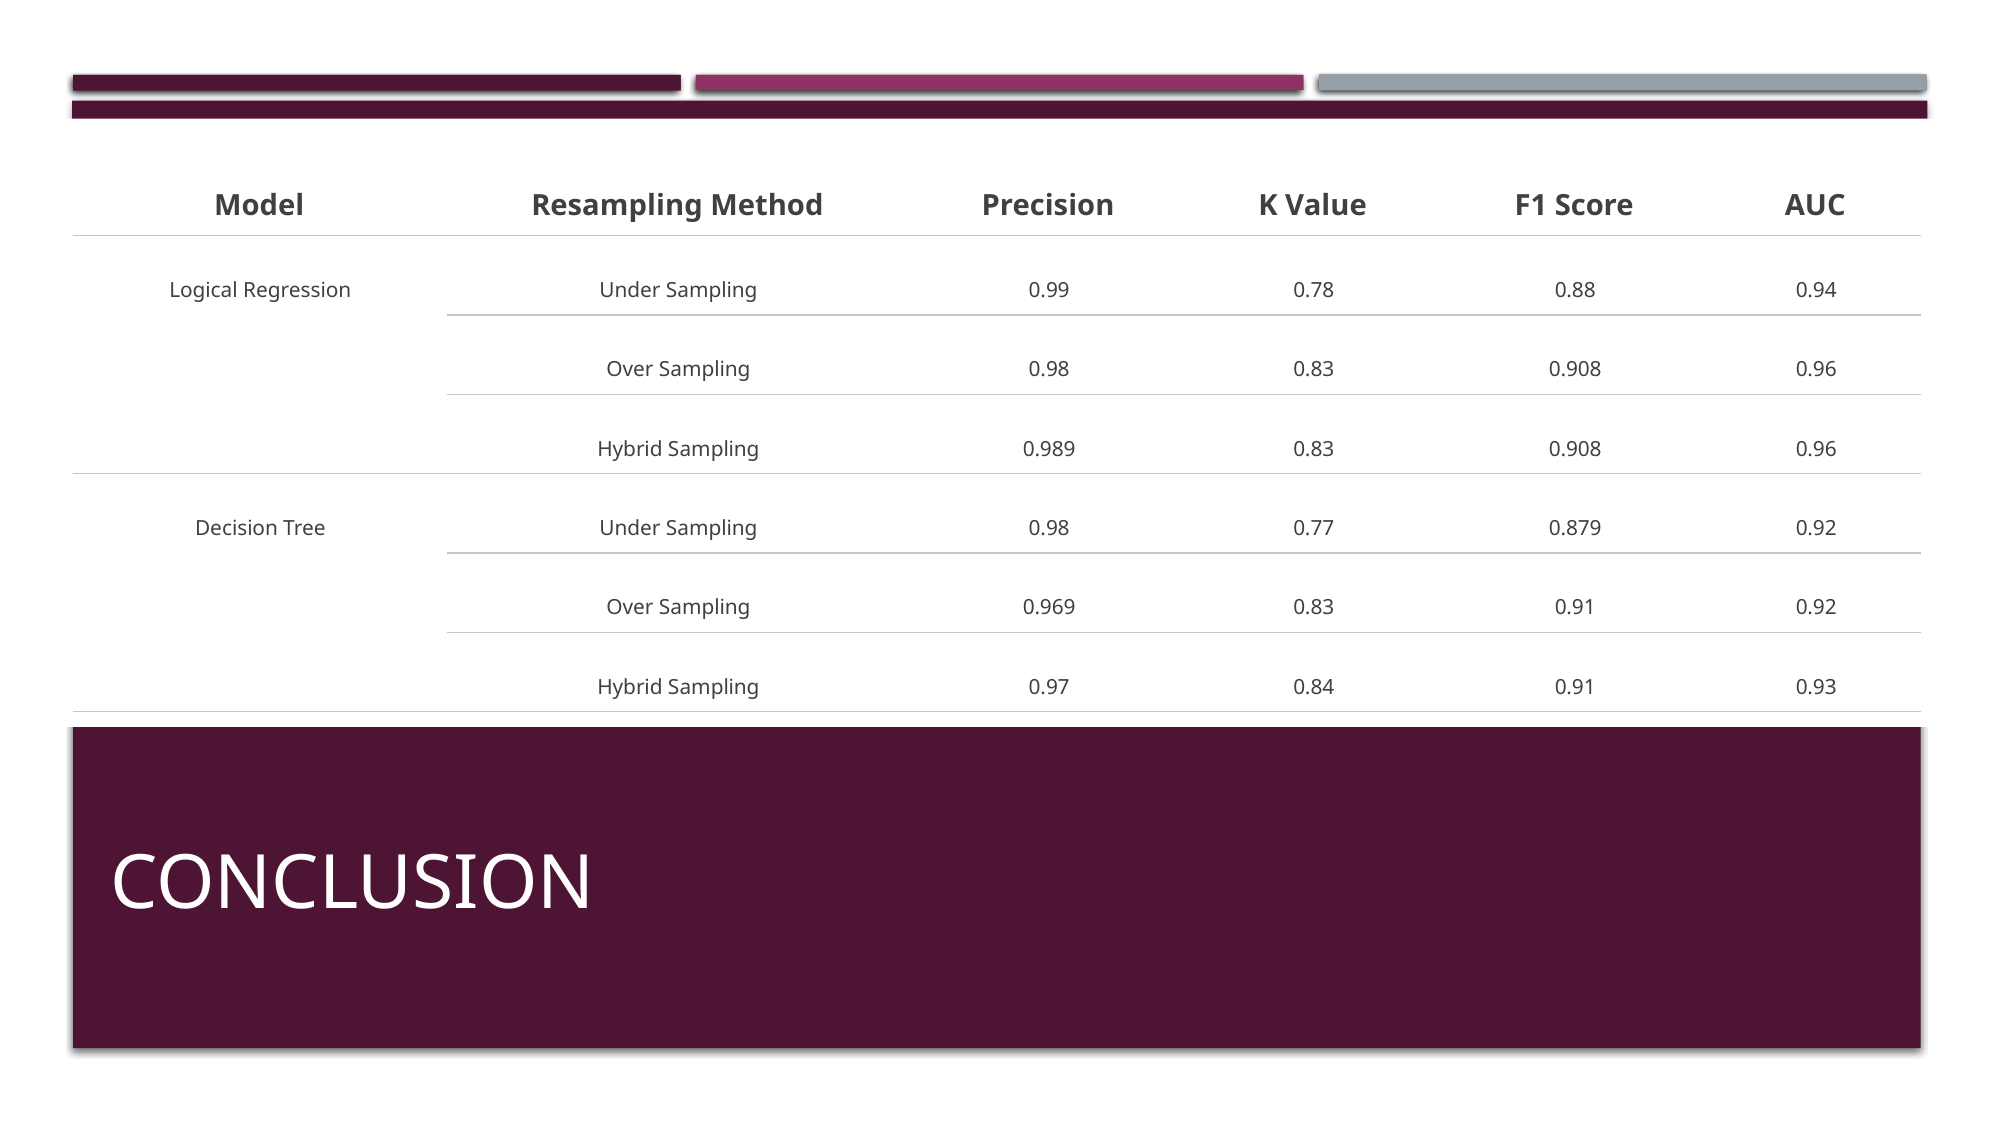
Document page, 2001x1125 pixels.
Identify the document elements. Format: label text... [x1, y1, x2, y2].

table_cell 0.83 [1189, 395, 1438, 473]
table_cell 0.96 [1712, 316, 1921, 394]
table_cell 0.93 [1712, 633, 1921, 711]
text_box [72, 74, 682, 92]
table_cell 0.94 [1712, 236, 1921, 314]
table_cell Hybrid Sampling [447, 633, 909, 711]
table_cell 0.98 [909, 316, 1189, 394]
table_cell 0.77 [1189, 474, 1438, 552]
table_header F1 Score [1438, 133, 1712, 235]
title Conclusion [95, 756, 1899, 932]
table_header AUC [1712, 133, 1921, 235]
table_cell 0.92 [1712, 554, 1921, 632]
table_cell Over Sampling [447, 554, 909, 632]
table_header K Value [1189, 133, 1438, 235]
table_cell 0.83 [1189, 554, 1438, 632]
table_cell 0.88 [1438, 236, 1712, 314]
table_cell 0.908 [1438, 395, 1712, 473]
table_cell 0.92 [1712, 474, 1921, 552]
table_cell 0.908 [1438, 316, 1712, 394]
table_cell 0.879 [1438, 474, 1712, 552]
text_box [695, 74, 1304, 91]
table_cell 0.78 [1189, 236, 1438, 314]
table_cell Under Sampling [447, 236, 909, 314]
table_header Model [73, 133, 447, 235]
table_cell Hybrid Sampling [447, 395, 909, 473]
text_box [1318, 73, 1928, 92]
text_box [72, 729, 1922, 1049]
table_header Precision [909, 133, 1189, 235]
table_cell Decision Tree [73, 474, 447, 711]
table_cell 0.96 [1712, 395, 1921, 473]
table_cell 0.98 [909, 474, 1189, 552]
table_cell 0.97 [909, 633, 1189, 711]
table_cell 0.84 [1189, 633, 1438, 711]
table_cell 0.969 [909, 554, 1189, 632]
table_cell 0.91 [1438, 554, 1712, 632]
table_cell 0.91 [1438, 633, 1712, 711]
table_cell 0.83 [1189, 316, 1438, 394]
table_cell Over Sampling [447, 316, 909, 394]
table_cell Logical Regression [73, 236, 447, 473]
text_box [0, 117, 2000, 729]
table_cell Under Sampling [447, 474, 909, 552]
table_cell 0.989 [909, 395, 1189, 473]
table_header Resampling Method [447, 133, 909, 235]
table_cell 0.99 [909, 236, 1189, 314]
